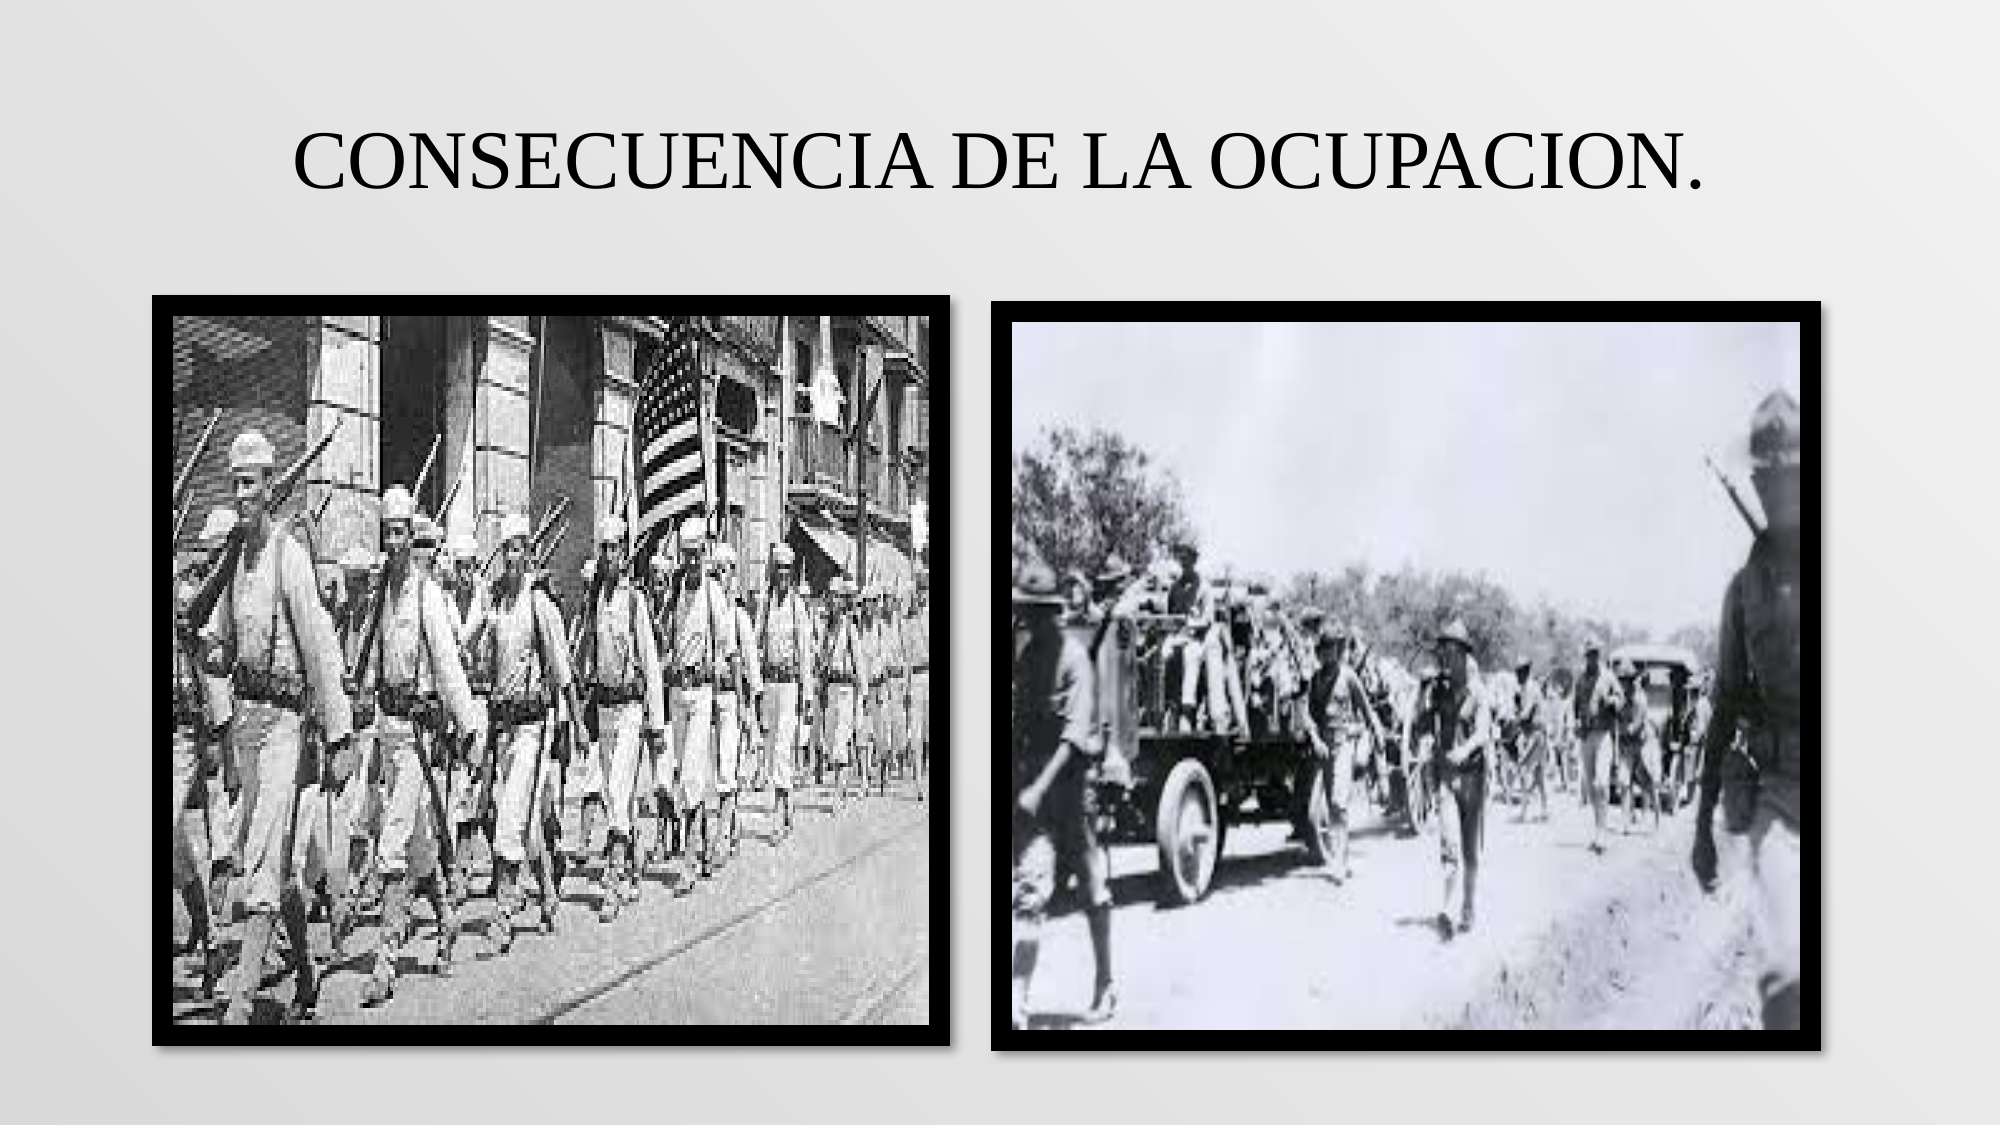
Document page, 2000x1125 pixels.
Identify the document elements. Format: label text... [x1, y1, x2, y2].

picture [1011, 321, 1800, 1031]
picture [172, 316, 929, 1025]
title CONSECUENCIA DE LA OCUPACION. [199, 100, 1800, 215]
